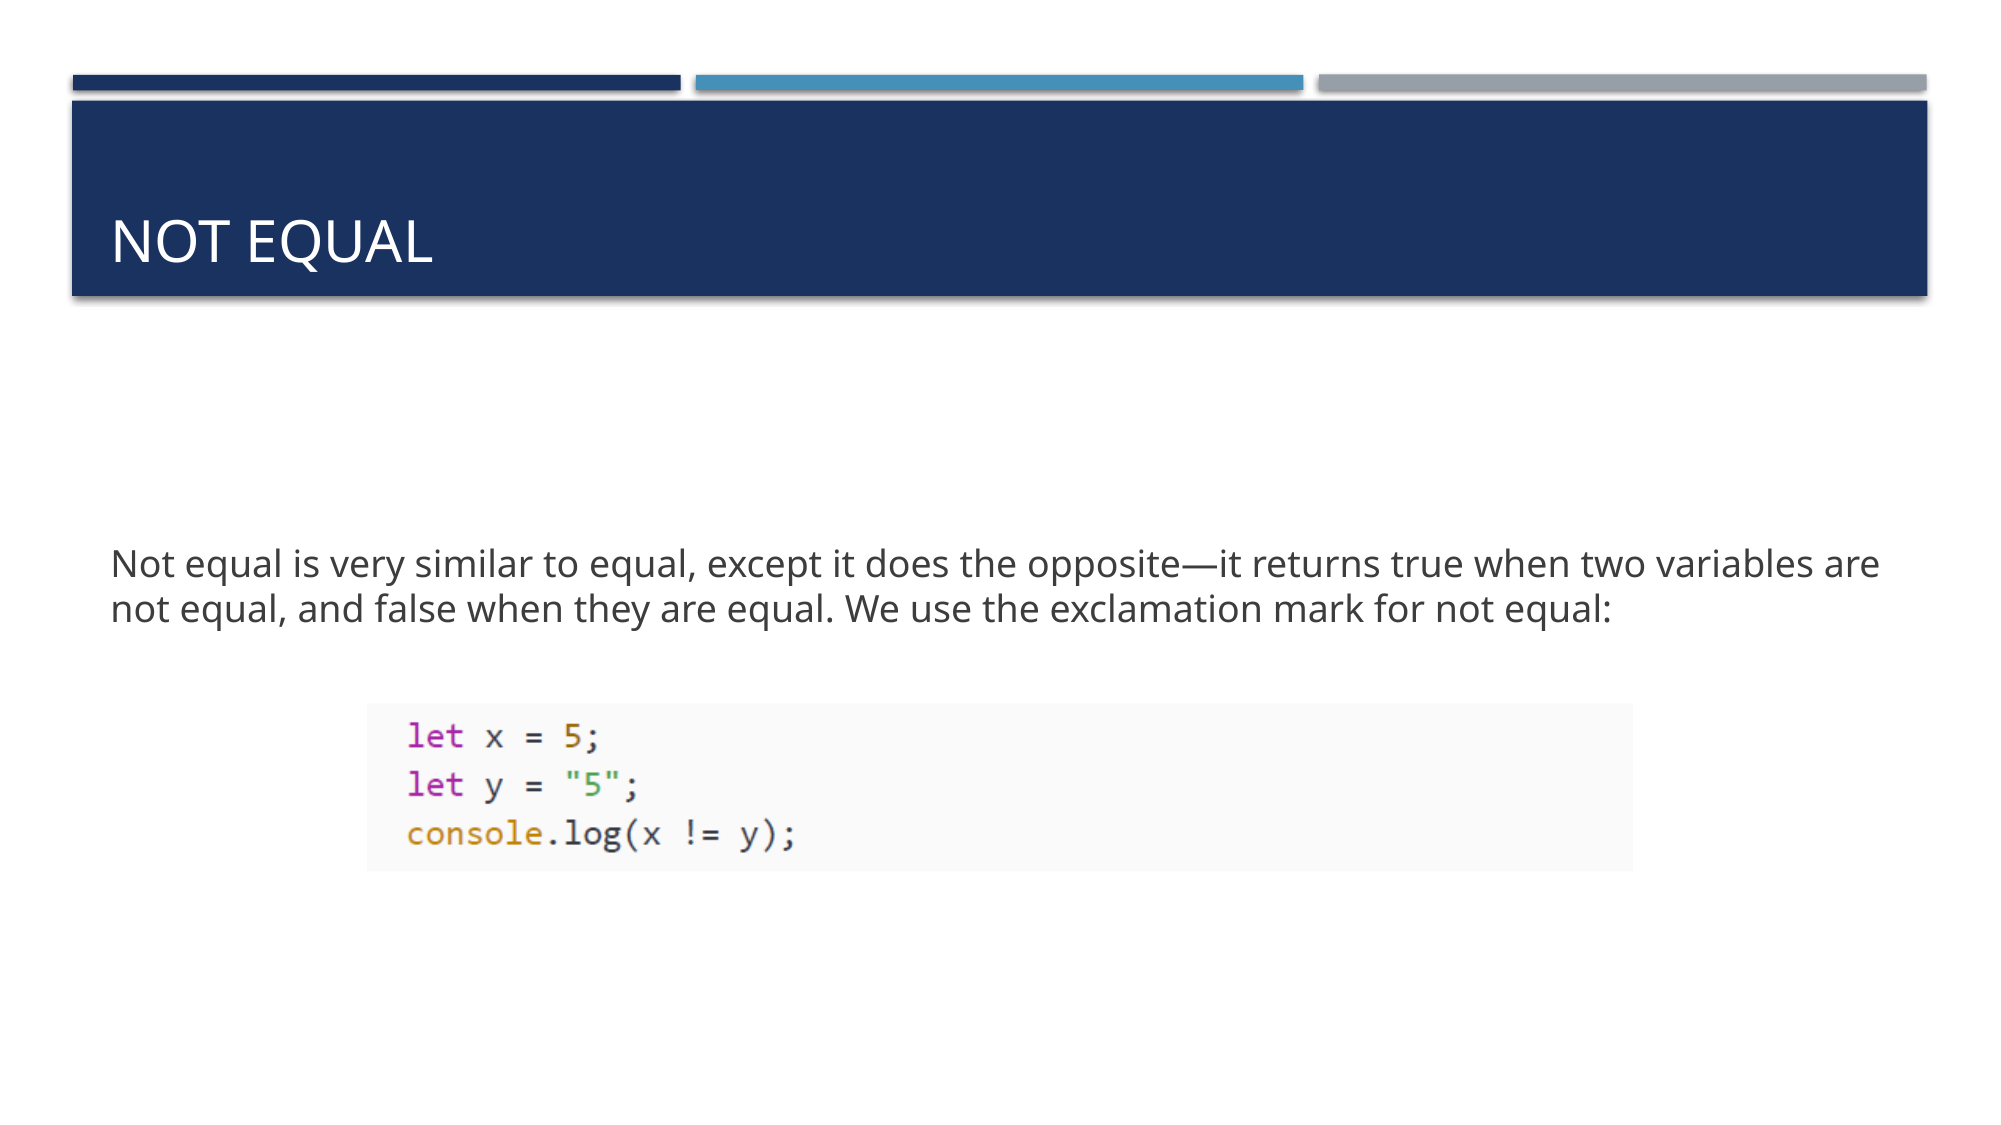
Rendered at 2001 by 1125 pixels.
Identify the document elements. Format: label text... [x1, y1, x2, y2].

list Not equal is very similar to equal, except it does the opposite—it returns true when two variables are not equal, and false when they are equal. We use the exclamation mark for not equal: [95, 357, 1905, 1072]
picture [366, 699, 1634, 882]
title Not equal [95, 115, 1905, 282]
